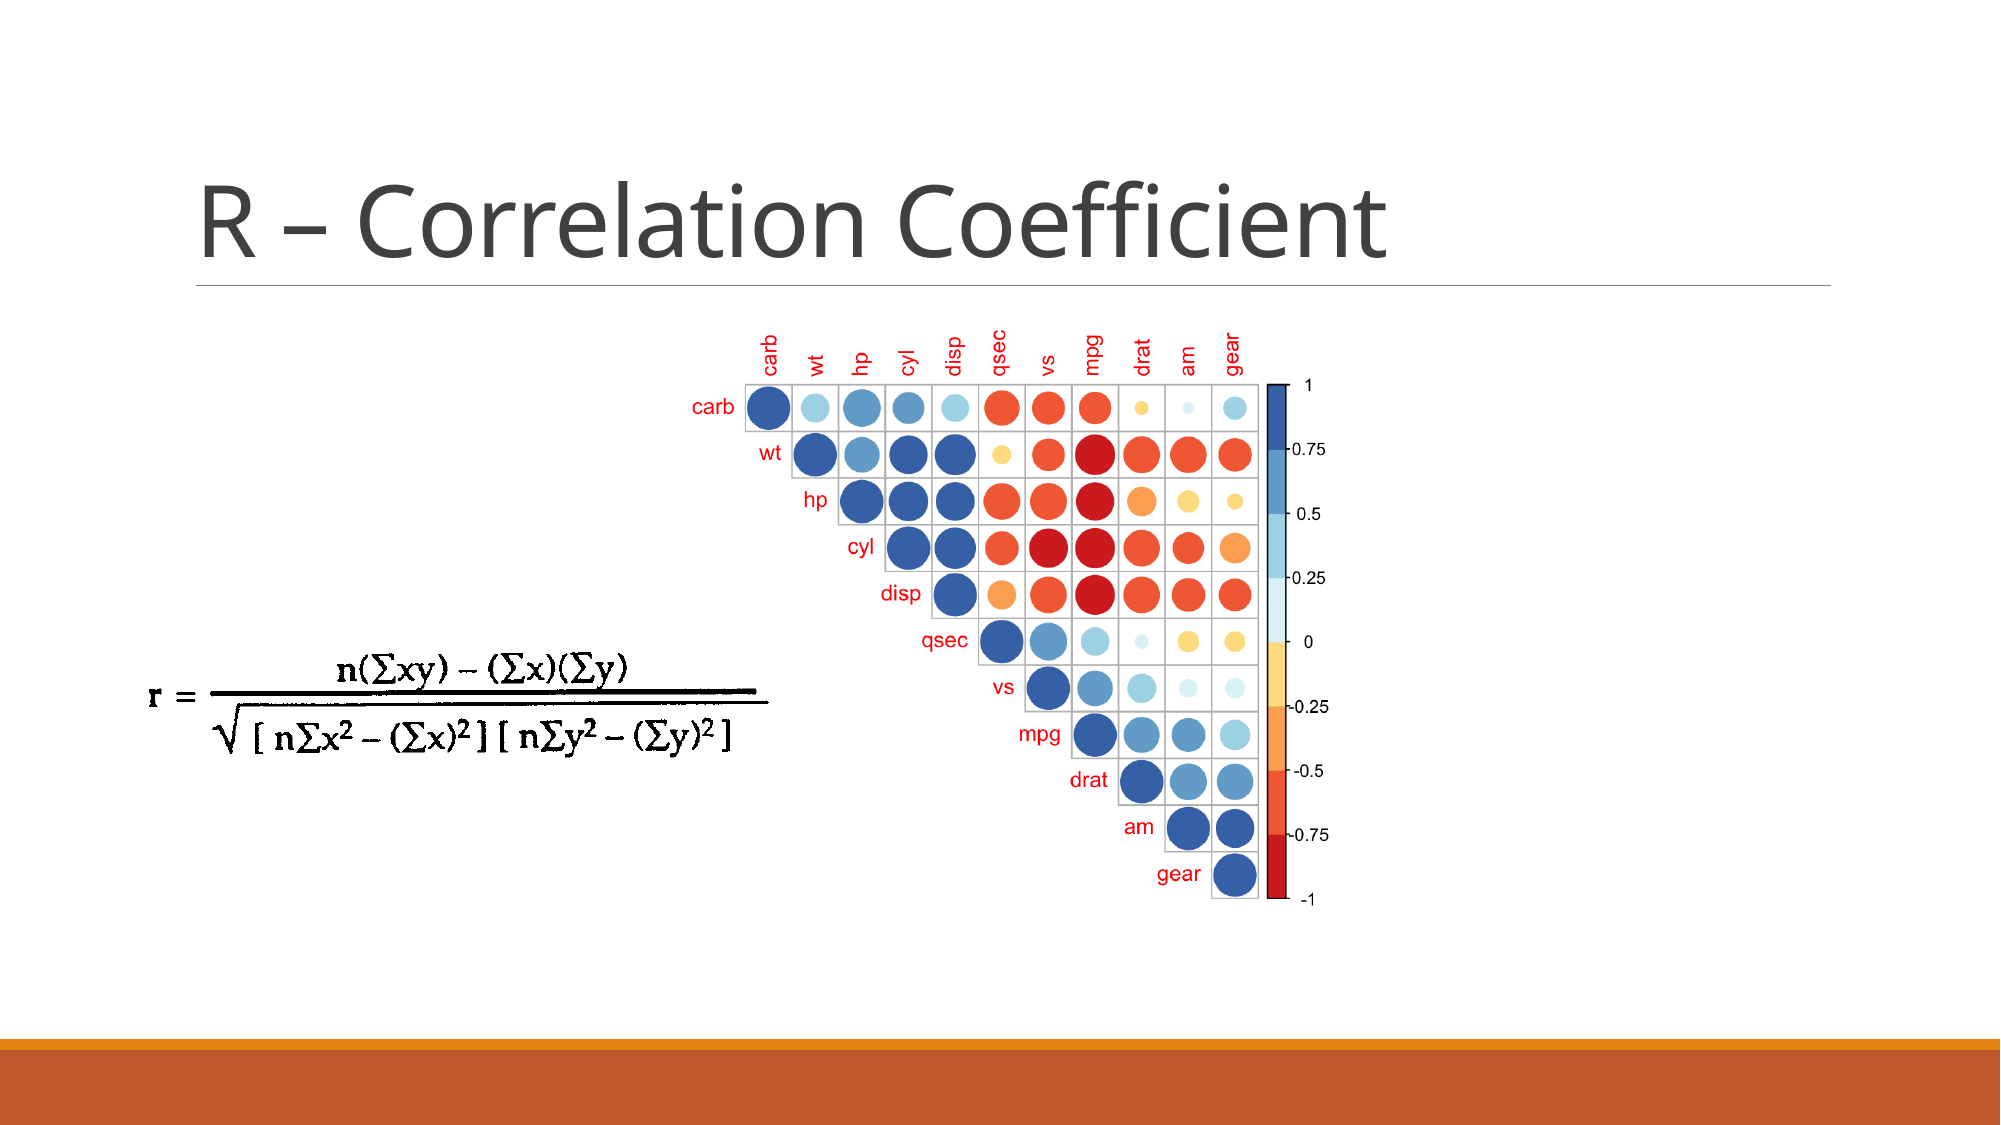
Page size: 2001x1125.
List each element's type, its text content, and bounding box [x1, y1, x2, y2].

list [674, 302, 1336, 964]
picture [120, 527, 825, 896]
title R – Correlation Coefficient [180, 47, 1830, 285]
